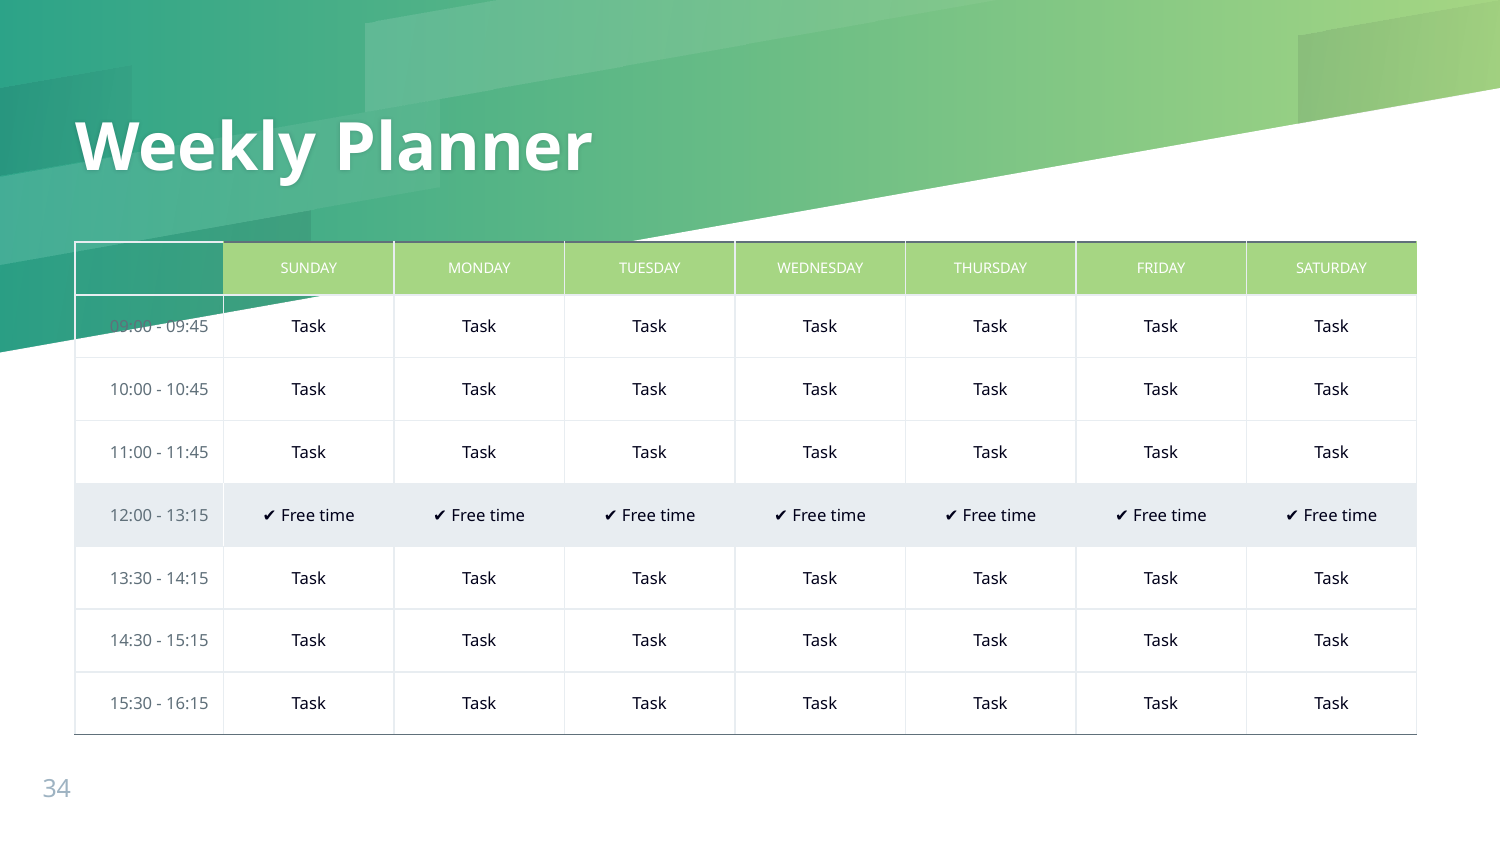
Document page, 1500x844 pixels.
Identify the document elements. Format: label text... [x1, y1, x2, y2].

title Weekly Planner [75, 0, 975, 241]
table_cell Task [565, 421, 734, 483]
table_cell Task [736, 296, 905, 357]
table_header WEDNESDAY [736, 243, 905, 294]
table_cell Task [565, 673, 734, 734]
table_cell Task [395, 610, 564, 671]
table_cell Task [224, 296, 393, 357]
table_cell 09:00 - 09:45 [76, 296, 223, 357]
table_header SUNDAY [224, 243, 393, 294]
table_header THURSDAY [906, 243, 1075, 294]
table_cell Task [224, 547, 393, 608]
table_cell 14:30 - 15:15 [76, 610, 223, 671]
table_header MONDAY [395, 243, 564, 294]
table_cell Task [395, 296, 564, 357]
table_cell Task [906, 547, 1075, 608]
table_cell Task [1247, 358, 1416, 420]
table_cell Task [1247, 610, 1416, 671]
table_cell Task [1077, 547, 1246, 608]
table_cell 13:30 - 14:15 [76, 547, 223, 608]
table_cell ✔ Free time [906, 484, 1075, 546]
table_cell Task [906, 296, 1075, 357]
table_cell ✔ Free time [224, 484, 393, 546]
table_cell Task [736, 673, 905, 734]
table_cell Task [565, 610, 734, 671]
table_header [76, 243, 223, 294]
table_cell Task [1247, 421, 1416, 483]
table_cell Task [395, 358, 564, 420]
table_cell Task [565, 296, 734, 357]
table_cell Task [224, 610, 393, 671]
table_cell Task [1077, 610, 1246, 671]
table_cell Task [1247, 296, 1416, 357]
table_cell ✔ Free time [395, 484, 564, 546]
table_cell Task [736, 358, 905, 420]
table_cell Task [736, 610, 905, 671]
table_cell Task [1077, 296, 1246, 357]
table_cell 15:30 - 16:15 [76, 673, 223, 734]
table_cell Task [395, 673, 564, 734]
table_cell Task [224, 358, 393, 420]
table_cell Task [565, 547, 734, 608]
table_header SATURDAY [1247, 243, 1416, 294]
table_cell Task [565, 358, 734, 420]
table_cell ✔ Free time [1077, 484, 1246, 546]
table_cell Task [224, 673, 393, 734]
table_cell Task [1247, 673, 1416, 734]
table_cell Task [395, 421, 564, 483]
table_cell ✔ Free time [1247, 484, 1416, 546]
table_header TUESDAY [565, 243, 734, 294]
table_cell Task [906, 358, 1075, 420]
slide_number 34 [42, 766, 122, 807]
table_cell Task [736, 547, 905, 608]
table_cell Task [1077, 673, 1246, 734]
table_cell Task [906, 421, 1075, 483]
table_cell Task [1247, 547, 1416, 608]
table_cell Task [1077, 358, 1246, 420]
table_cell Task [224, 421, 393, 483]
table_cell ✔ Free time [565, 484, 734, 546]
table_cell 10:00 - 10:45 [76, 358, 223, 420]
table_cell 11:00 - 11:45 [76, 421, 223, 483]
table_cell Task [736, 421, 905, 483]
table_cell 12:00 - 13:15 [76, 484, 223, 546]
table_cell Task [906, 673, 1075, 734]
table_cell Task [1077, 421, 1246, 483]
table_cell Task [906, 610, 1075, 671]
table_header FRIDAY [1077, 243, 1246, 294]
table_cell Task [395, 547, 564, 608]
table_cell ✔ Free time [736, 484, 905, 546]
